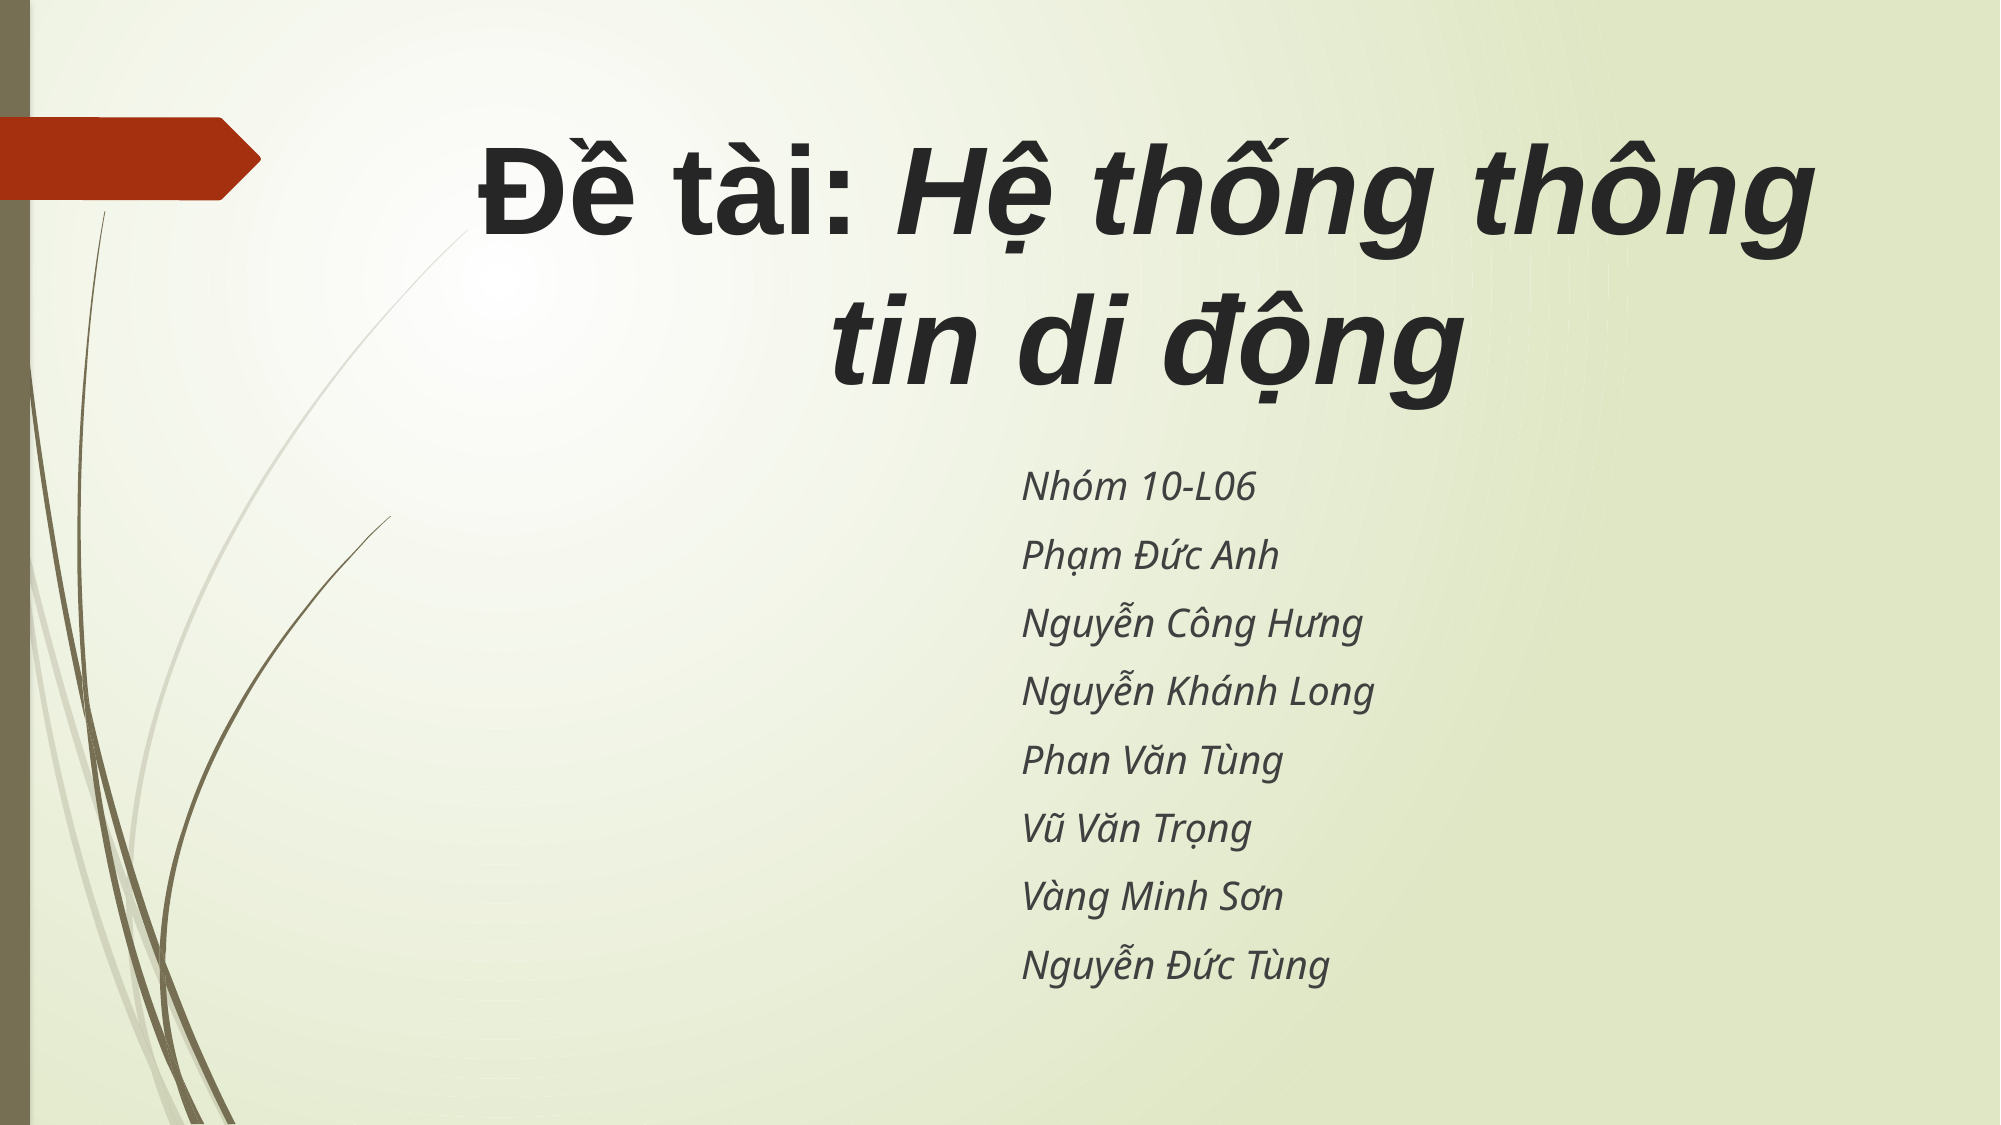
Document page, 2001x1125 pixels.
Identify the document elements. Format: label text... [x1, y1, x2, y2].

title Đề tài: Hệ thống thông tin di động [425, 102, 1871, 453]
list Nhóm 10-L06 Phạm Đức Anh Nguyễn Công Hưng Nguyễn Khánh Long Phan Văn Tùng Vũ Văn Trọng Vàng Minh Sơn Nguyễn Đức Tùng [424, 453, 1888, 1125]
